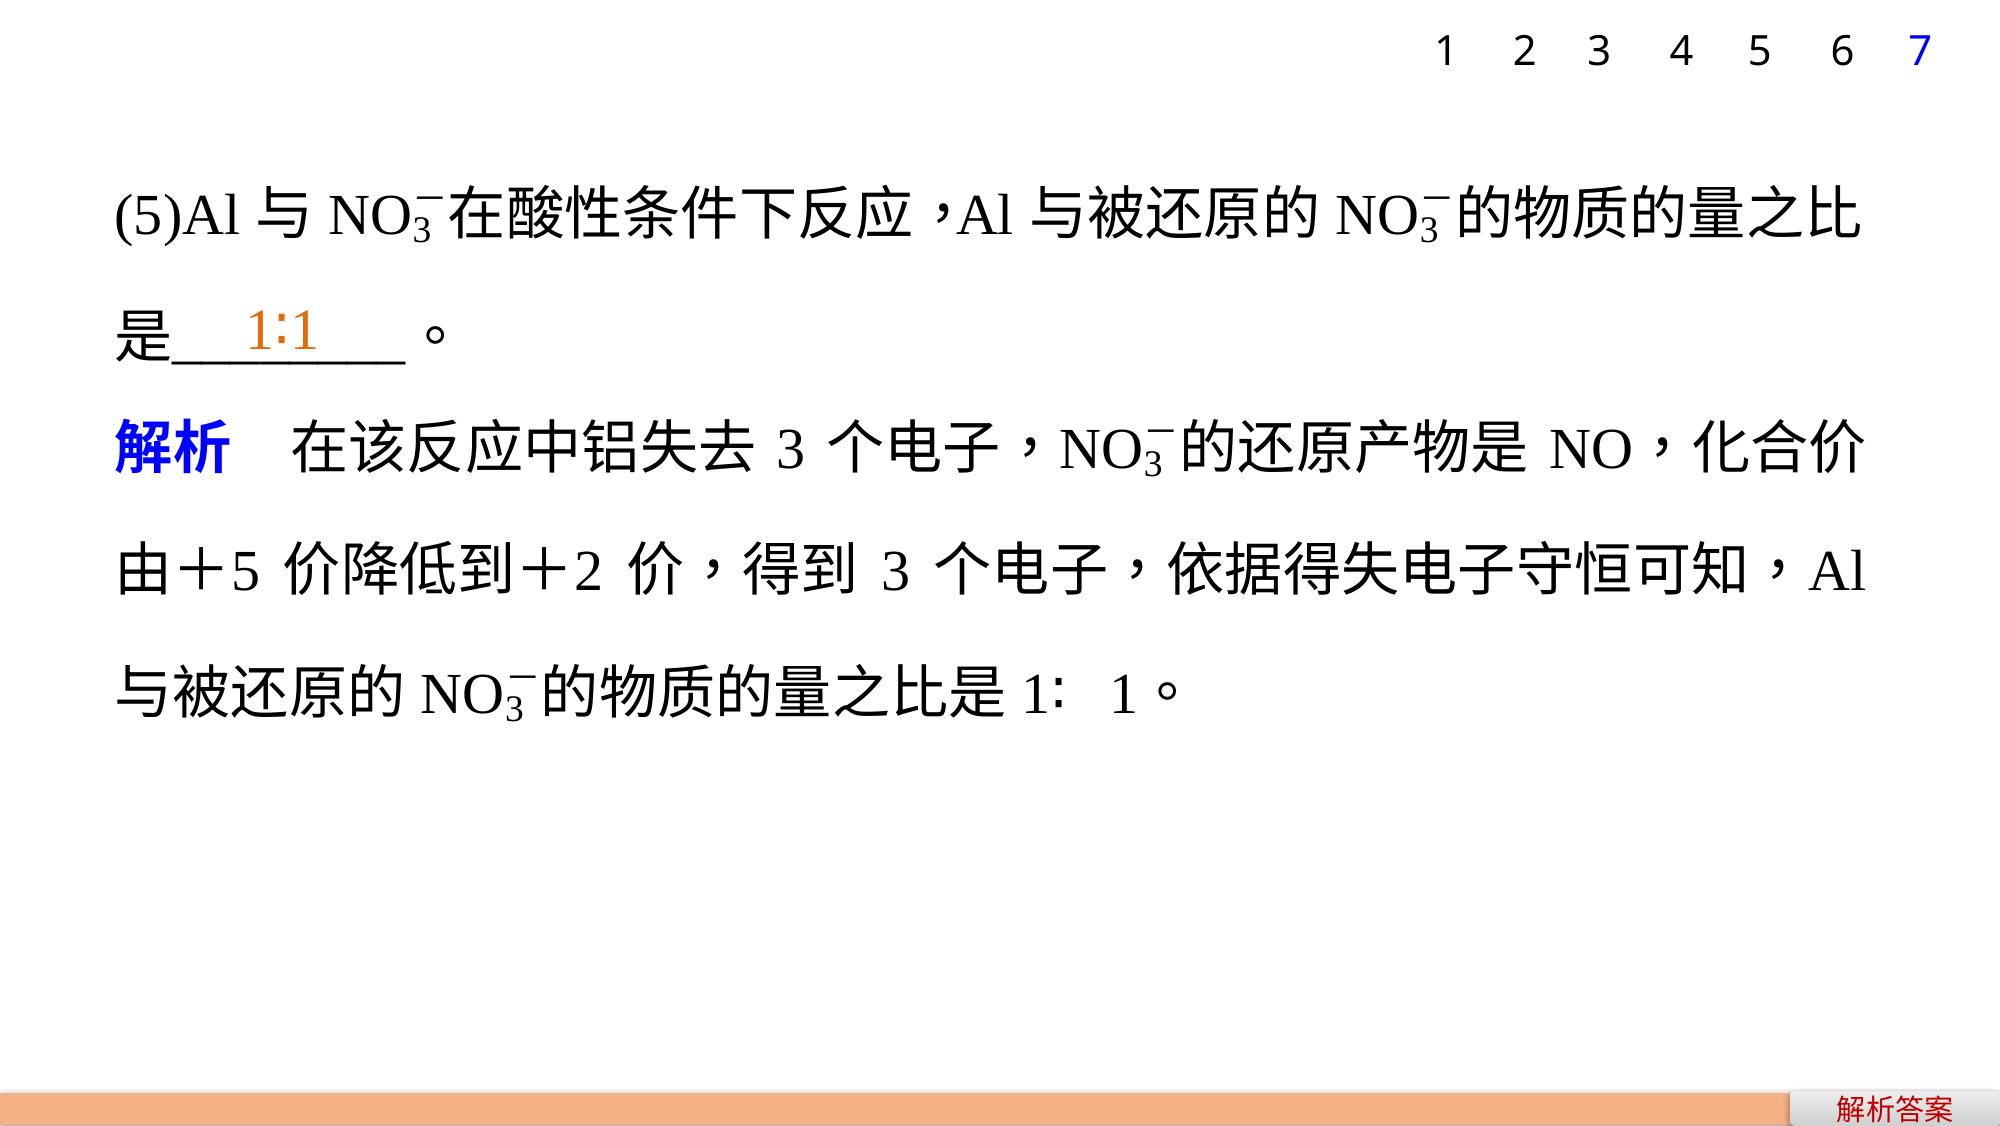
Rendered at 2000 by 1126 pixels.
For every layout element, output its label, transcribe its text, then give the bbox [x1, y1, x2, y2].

text_box 1 [1413, 1, 1479, 97]
text_box 7 [1887, 1, 1953, 97]
text_box 3 [1574, 1, 1632, 97]
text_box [114, 407, 1867, 823]
text_box 2 [1495, 1, 1557, 97]
text_box 6 [1809, 1, 1875, 97]
text_box 5 [1726, 1, 1792, 97]
text_box [0, 1092, 1787, 1126]
text_box 解析答案 [1788, 1089, 2000, 1126]
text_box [114, 174, 1863, 406]
text_box 4 [1648, 1, 1714, 97]
